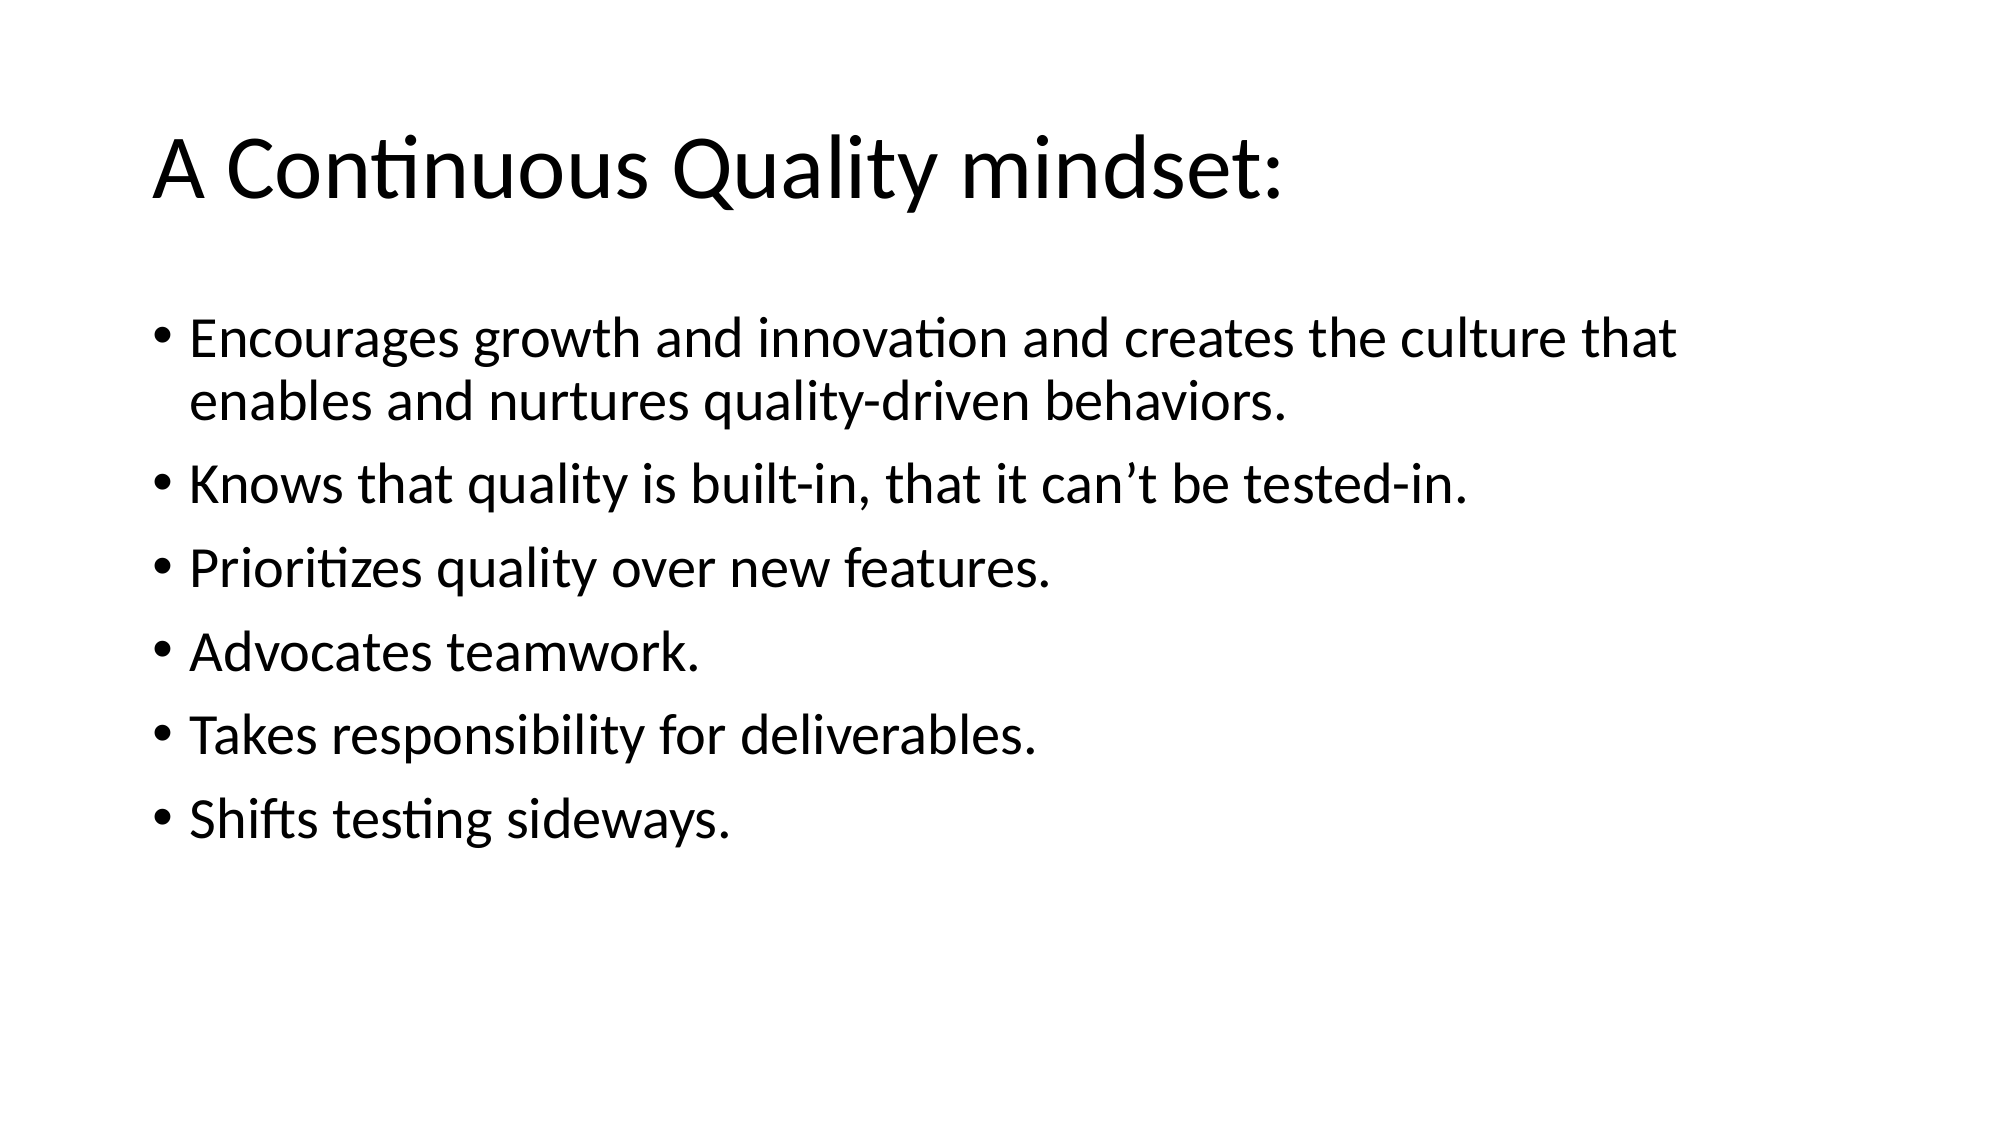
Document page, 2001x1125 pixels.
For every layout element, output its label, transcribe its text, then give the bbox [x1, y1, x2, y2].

title A Continuous Quality mindset: [137, 59, 1863, 278]
list Encourages growth and innovation and creates the culture that enables and nurtures quality-driven behaviors. Knows that quality is built-in, that it can’t be tested-in. Prioritizes quality over new features. Advocates teamwork. Takes responsibility for deliverables. Shifts testing sideways. [137, 299, 1863, 1014]
